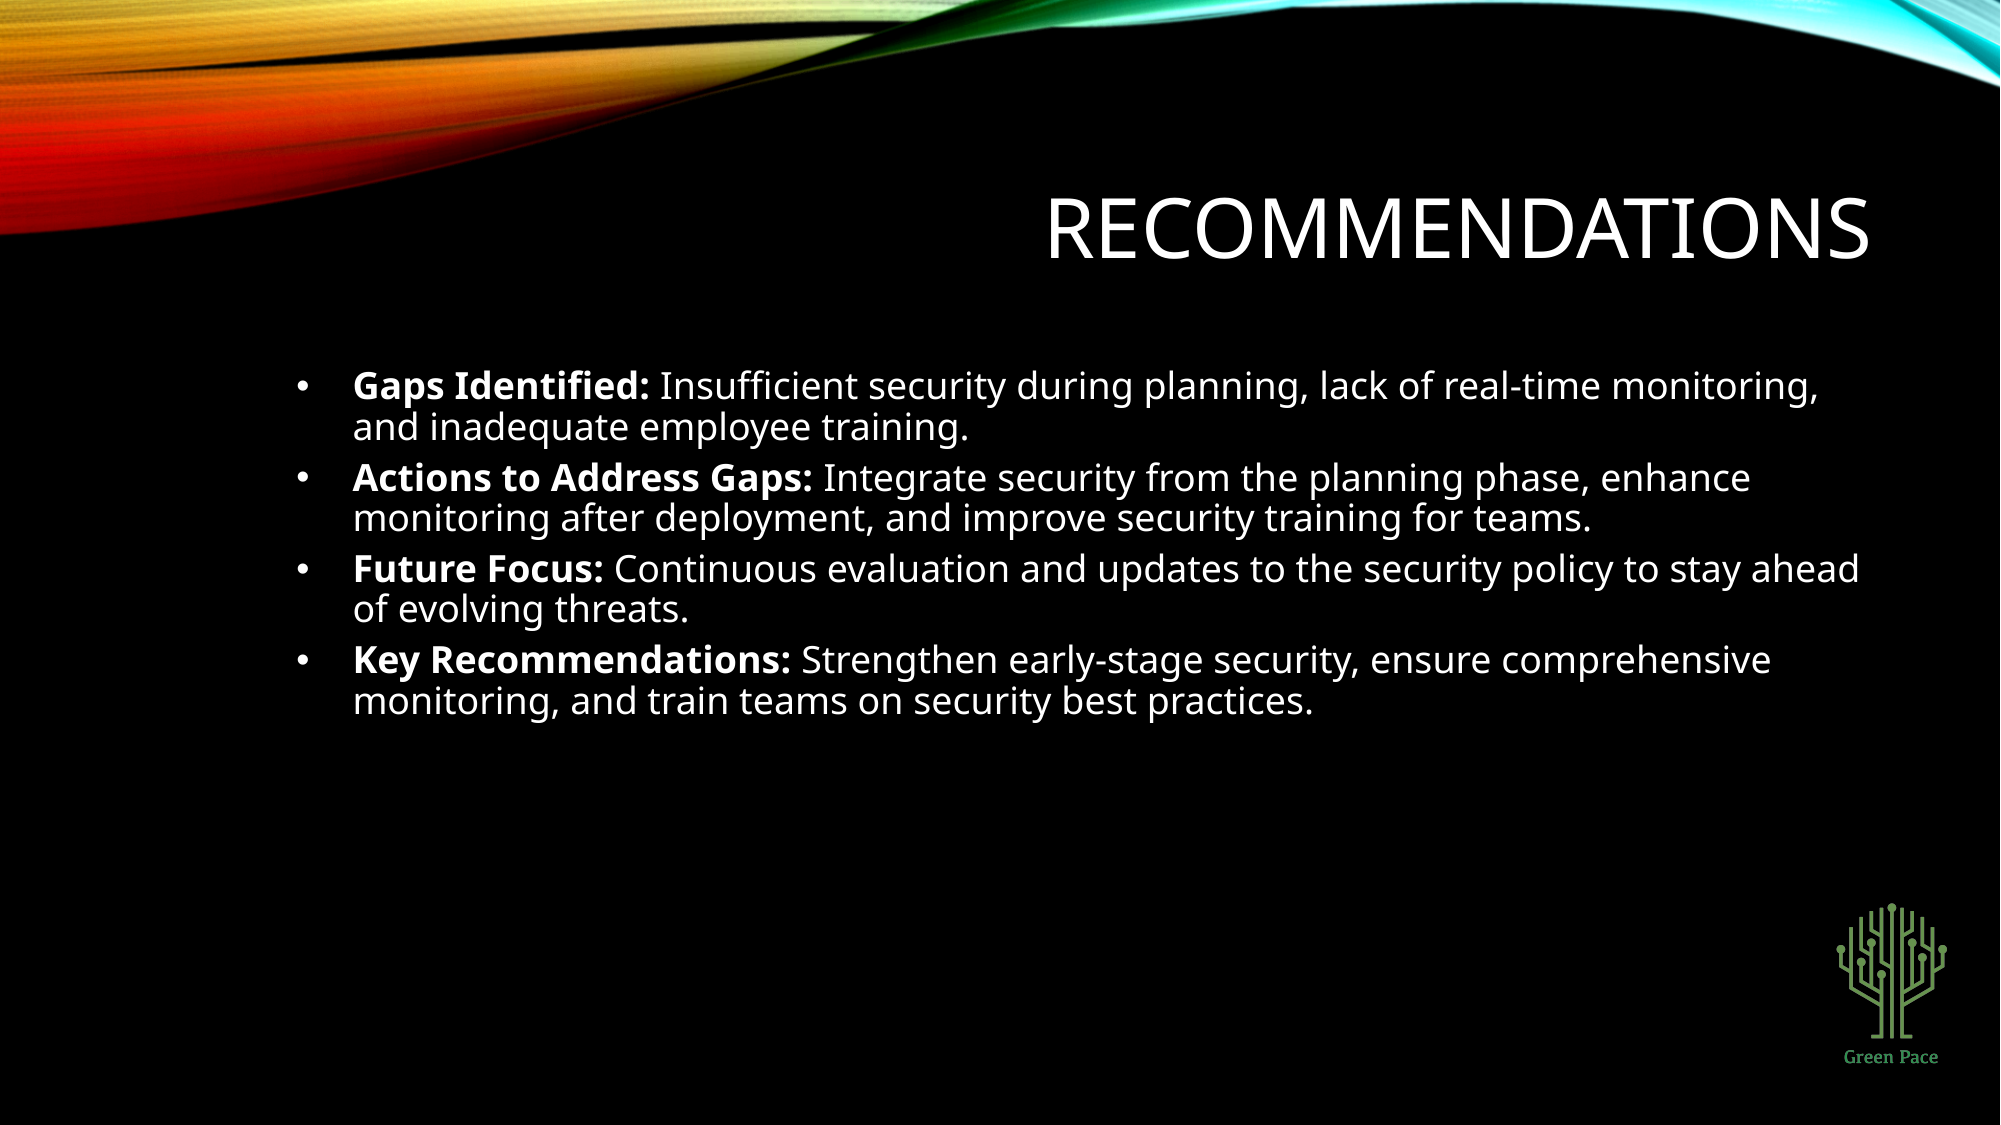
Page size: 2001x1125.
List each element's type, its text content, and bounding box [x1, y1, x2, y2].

picture [0, 0, 2000, 237]
list Gaps Identified: Insufficient security during planning, lack of real-time monitoring, and inadequate employee training. Actions to Address Gaps: Integrate security from the planning phase, enhance monitoring after deployment, and improve security training for teams. Future Focus: Continuous evaluation and updates to the security policy to stay ahead of evolving threats. Key Recommendations: Strengthen early-stage security, ensure comprehensive monitoring, and train teams on security best practices. [112, 360, 1888, 1021]
picture [1817, 892, 1964, 1082]
title RECOMMENDATIONS [474, 125, 1888, 338]
